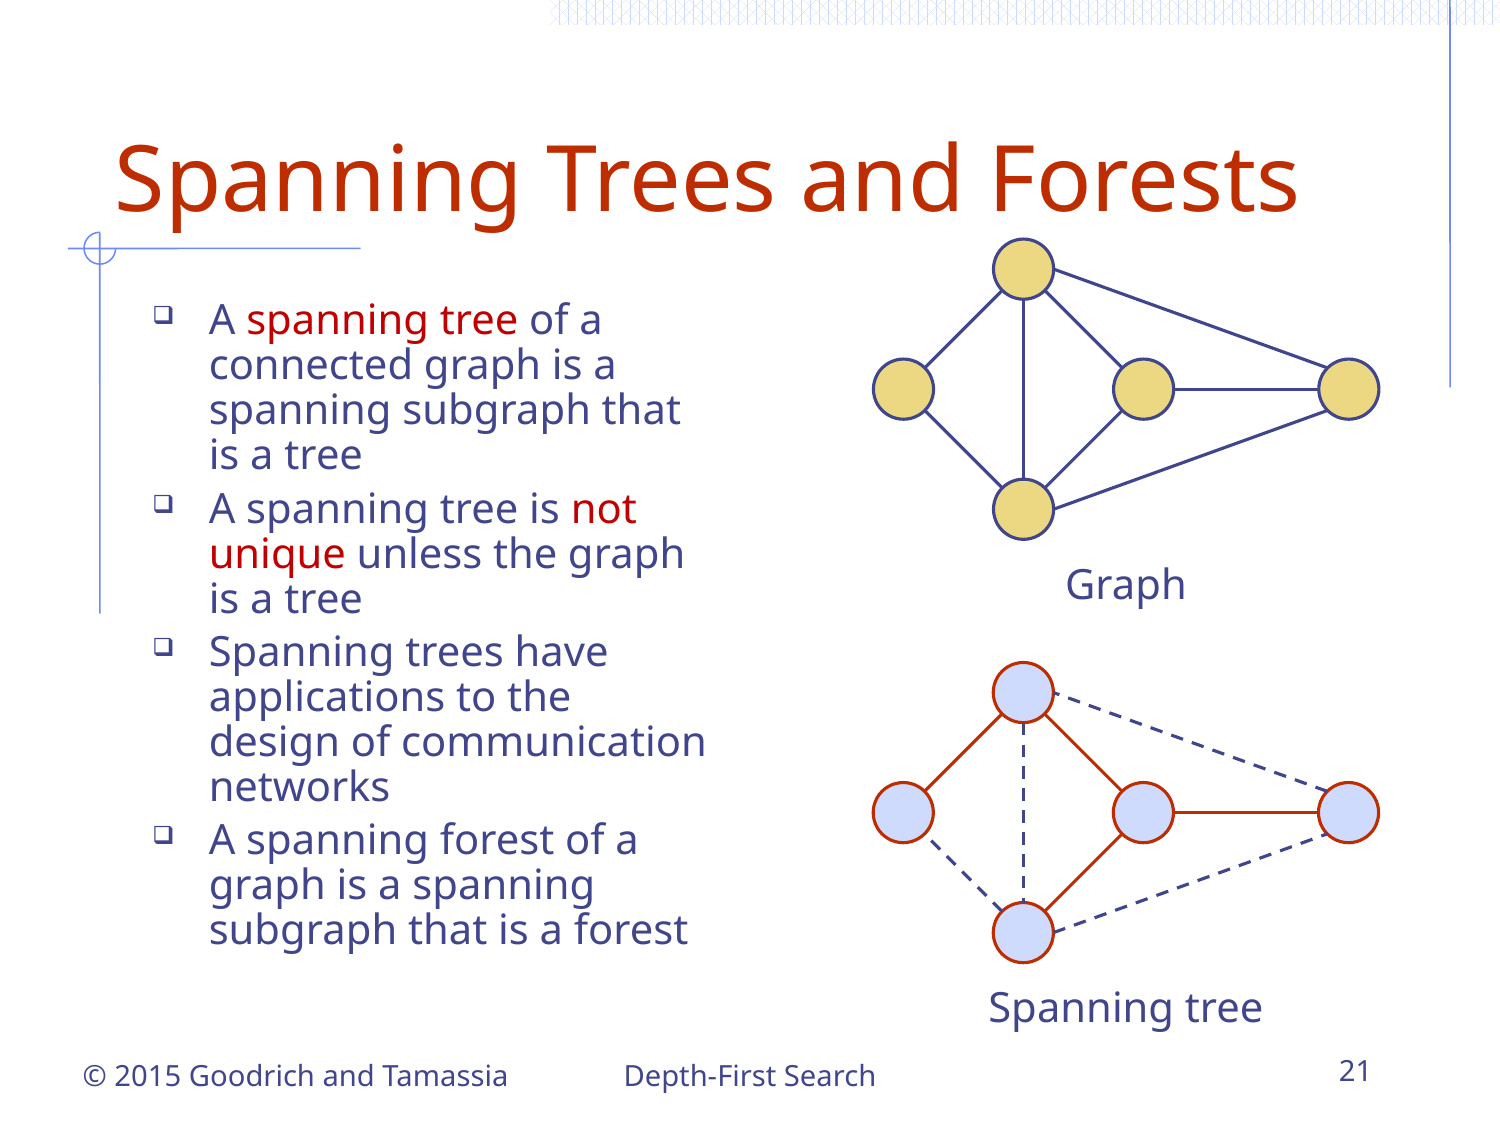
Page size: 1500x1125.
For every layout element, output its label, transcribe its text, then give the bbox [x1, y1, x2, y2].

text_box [1054, 268, 1328, 367]
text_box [1044, 714, 1049, 791]
text_box [993, 479, 1053, 540]
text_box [924, 291, 1003, 367]
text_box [1054, 692, 1328, 790]
text_box Spanning tree [827, 973, 1425, 1039]
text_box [924, 411, 1003, 487]
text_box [923, 834, 1003, 911]
list A spanning tree of a connected graph is a spanning subgraph that is a tree A spanning tree is not unique unless the graph is a tree Spanning trees have applications to the design of communication networks A spanning forest of a graph is a spanning subgraph that is a forest [137, 291, 725, 988]
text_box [1044, 411, 1053, 487]
text_box [1318, 782, 1379, 843]
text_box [1044, 291, 1049, 367]
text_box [923, 714, 1003, 791]
text_box [1113, 376, 1174, 410]
title Spanning Trees and Forests [99, 50, 1375, 238]
footer Depth-First Search [512, 1024, 988, 1101]
slide_number 21 [1074, 1039, 1388, 1101]
text_box [1113, 799, 1174, 833]
text_box [993, 902, 1053, 963]
text_box [993, 662, 1054, 723]
text_box [873, 359, 934, 420]
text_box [1054, 411, 1328, 510]
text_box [1044, 834, 1053, 911]
text_box [1318, 359, 1379, 420]
text_box [993, 239, 1054, 300]
text_box [873, 782, 934, 843]
text_box Graph [891, 550, 1361, 616]
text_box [1054, 835, 1328, 933]
